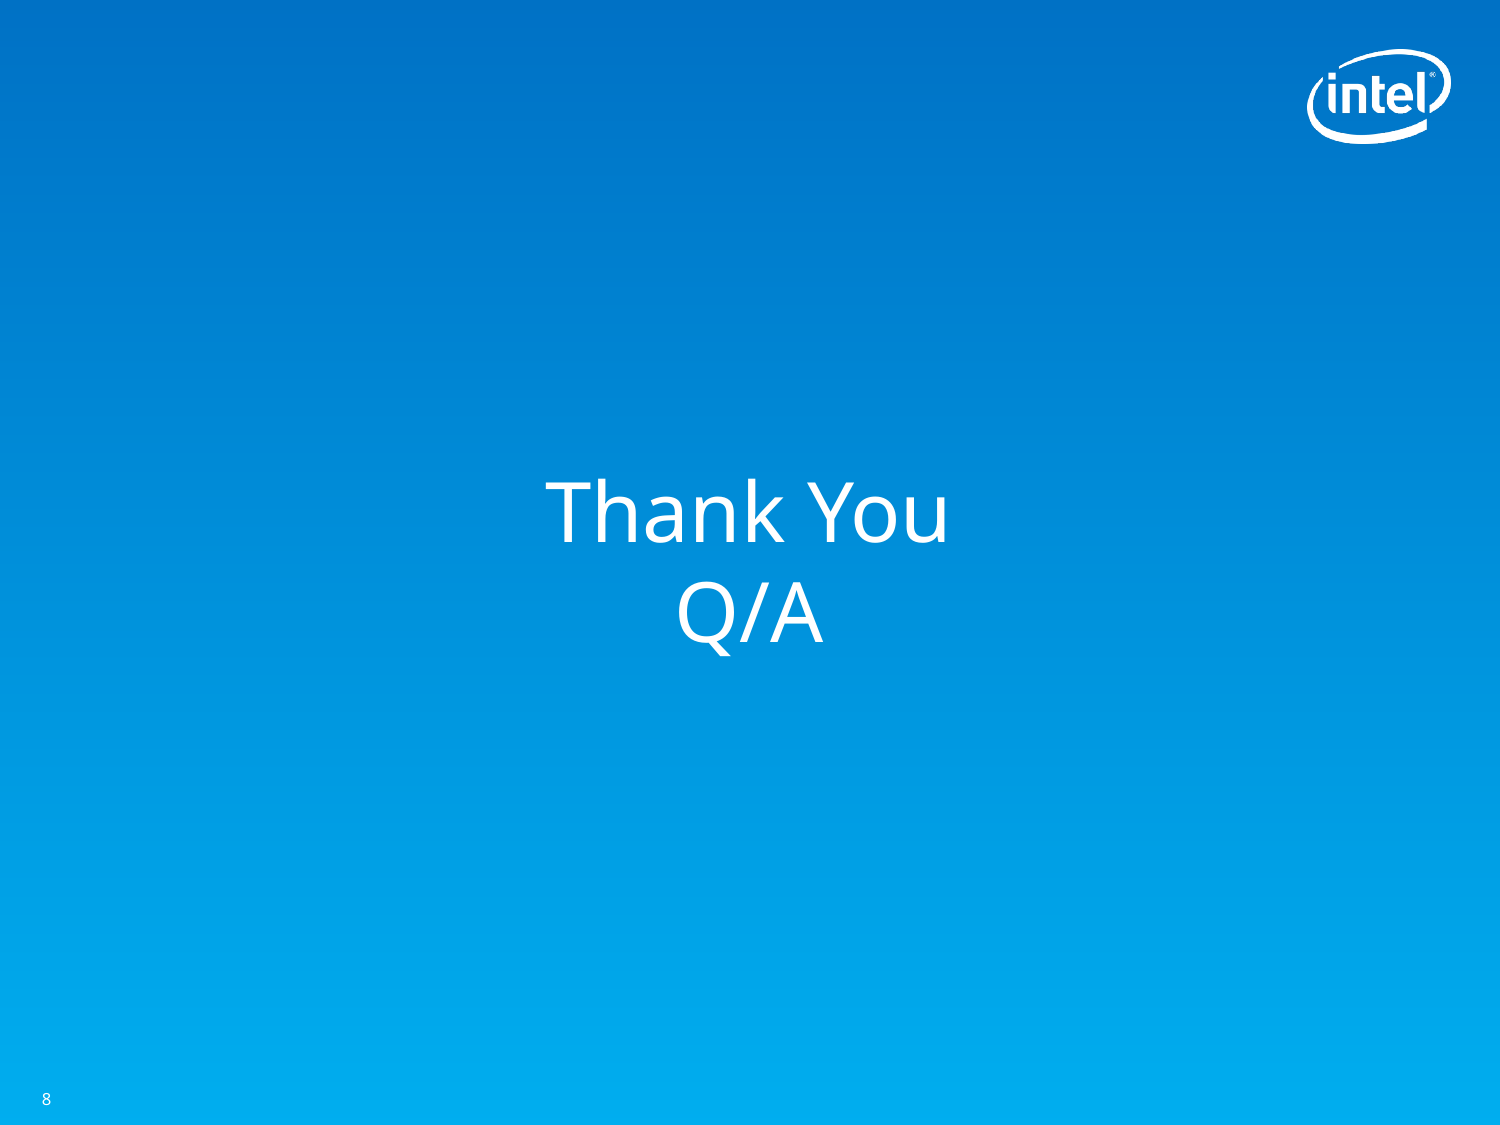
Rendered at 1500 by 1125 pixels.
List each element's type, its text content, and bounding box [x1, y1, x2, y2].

title Thank You Q/A [217, 447, 1281, 672]
slide_number 8 [12, 1074, 81, 1125]
picture [1307, 49, 1451, 144]
